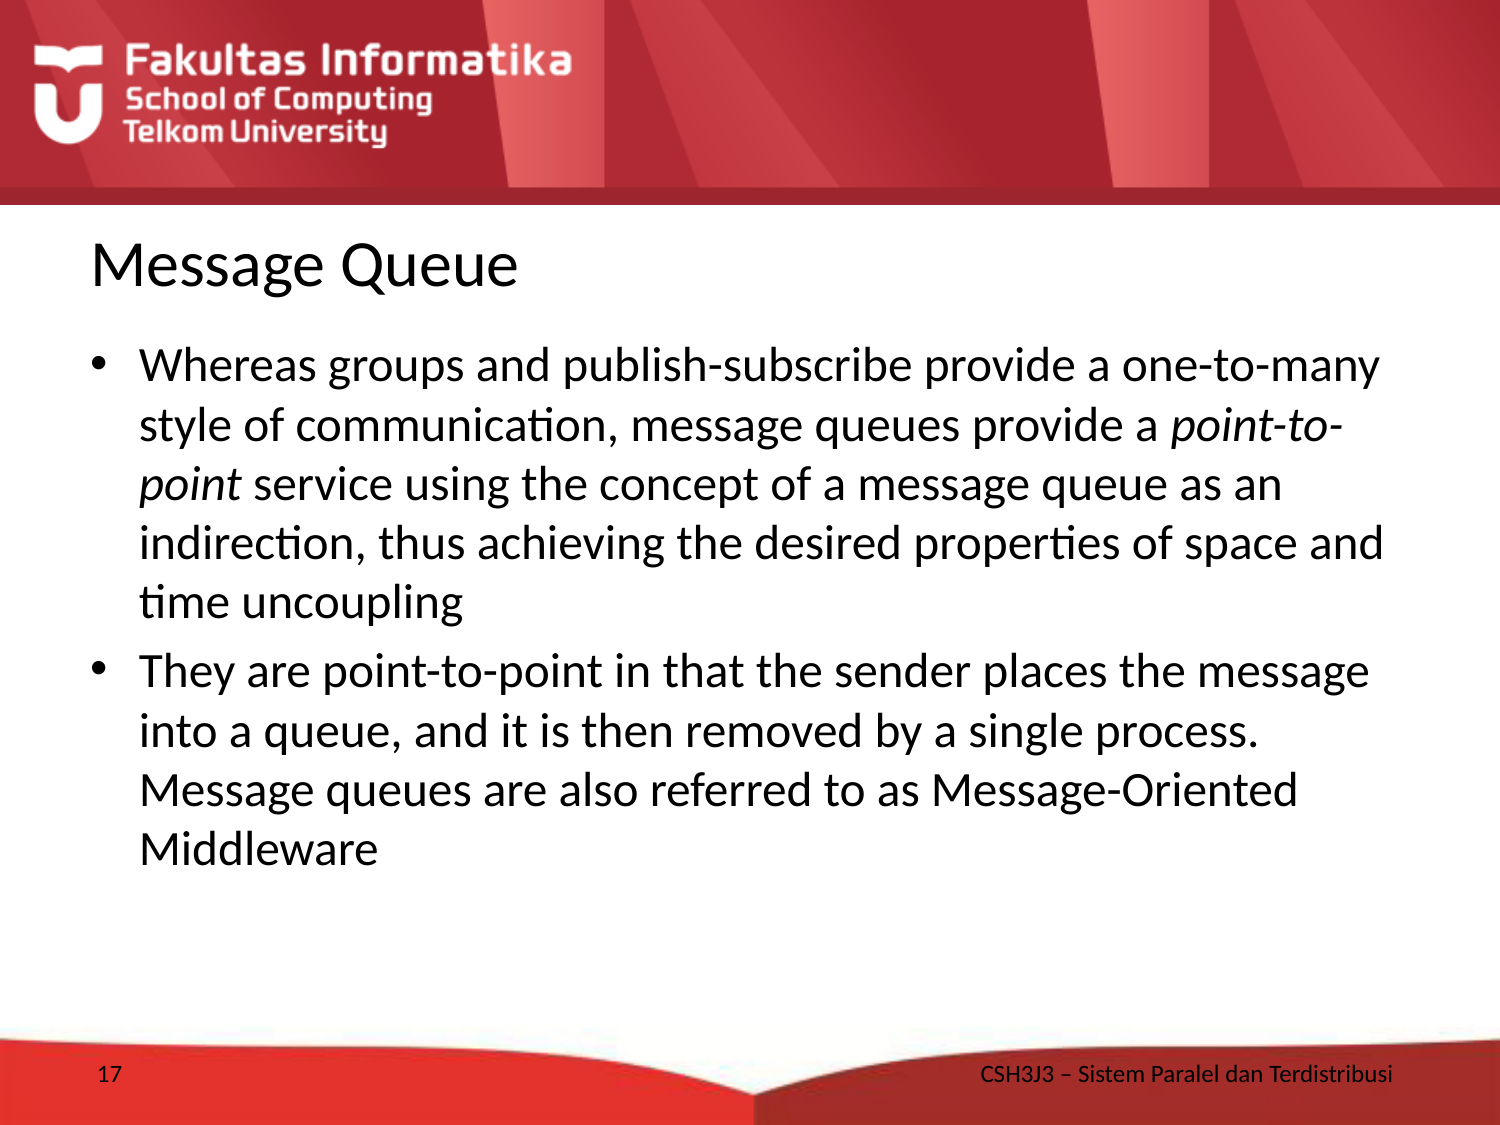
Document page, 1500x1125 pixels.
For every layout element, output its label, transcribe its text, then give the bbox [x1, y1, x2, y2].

slide_number 17 [75, 1042, 138, 1103]
title Message Queue [75, 212, 1425, 308]
list Whereas groups and publish-subscribe provide a one-to-many style of communication, message queues provide a point-to-point service using the concept of a message queue as an indirection, thus achieving the desired properties of space and time uncoupling They are point-to-point in that the sender places the message into a queue, and it is then removed by a single process. Message queues are also referred to as Message-Oriented Middleware [75, 324, 1425, 1005]
footer CSH3J3 – Sistem Paralel dan Terdistribusi [950, 1042, 1425, 1103]
picture [0, 1024, 1500, 1125]
picture [0, 0, 1500, 205]
